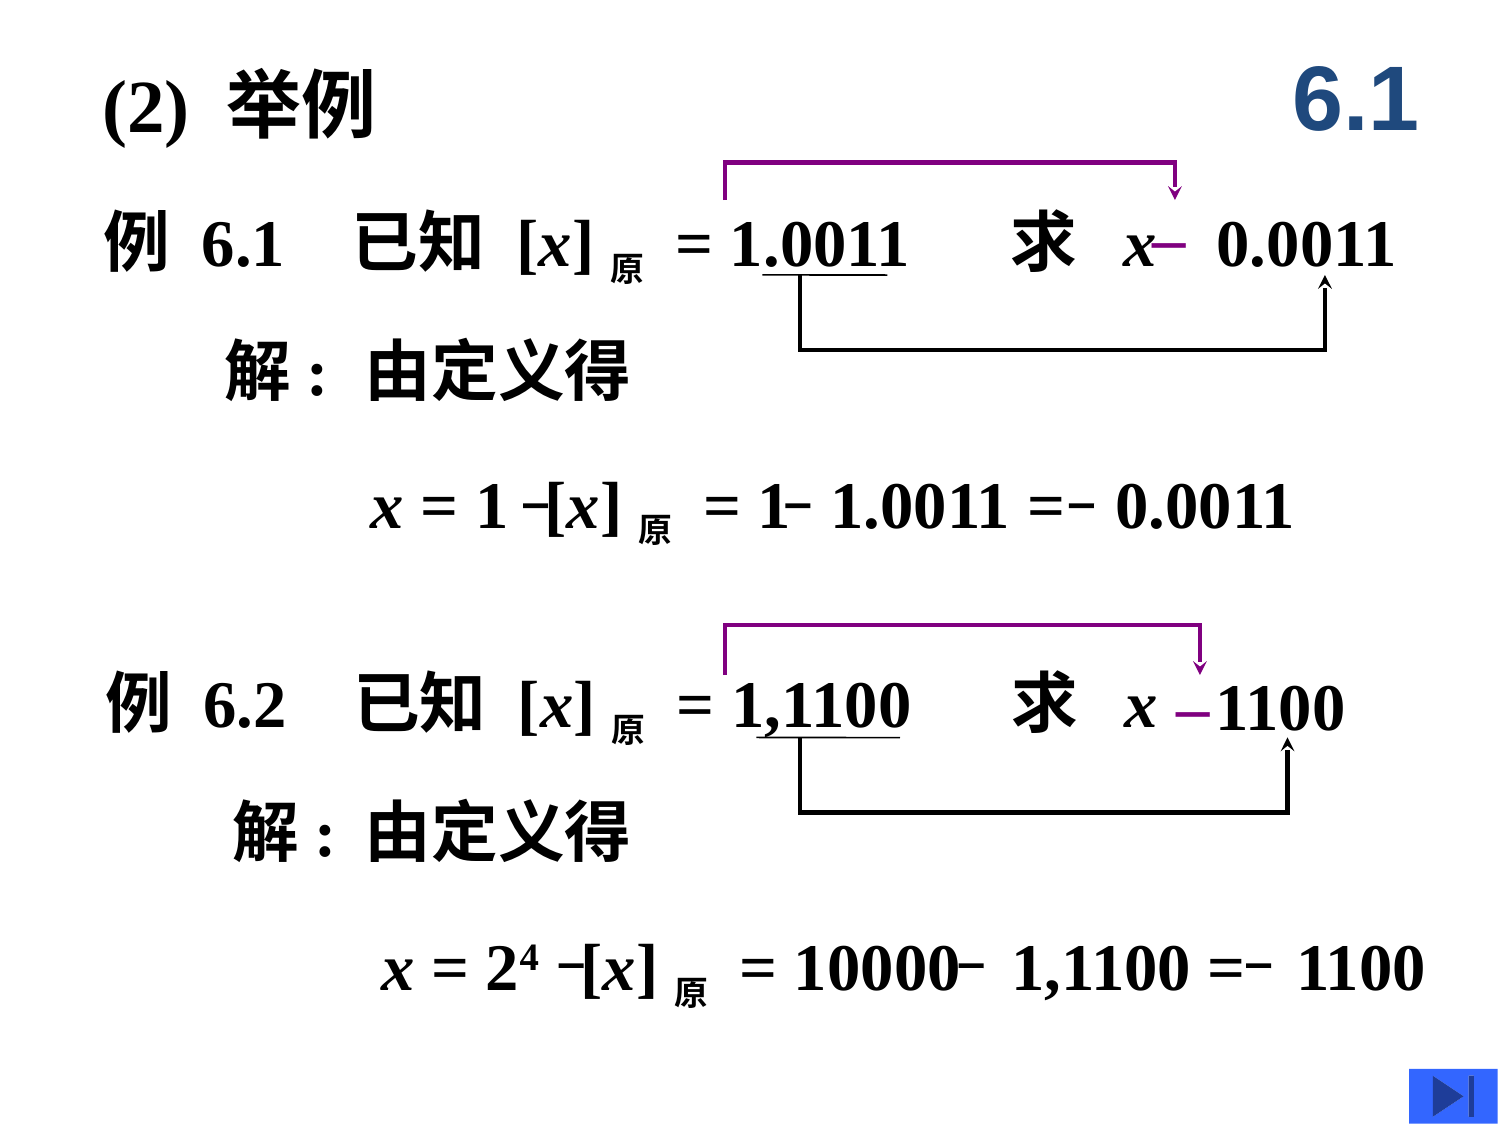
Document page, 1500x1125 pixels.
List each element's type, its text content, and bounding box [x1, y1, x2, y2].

text_box 解: [209, 321, 344, 416]
text_box – [1161, 675, 1200, 735]
text_box 1100 [1200, 656, 1361, 752]
text_box [1409, 1068, 1498, 1124]
text_box – [1137, 187, 1218, 273]
text_box 例 6.1 已知 [x]原 = 1.0011 求 x [88, 192, 1137, 296]
text_box (2) 举例 [87, 49, 688, 155]
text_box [756, 737, 1288, 813]
text_box 例 6.2 已知 [x]原 = 1,1100 求 x [90, 653, 1161, 757]
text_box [366, 899, 1500, 1016]
text_box [725, 625, 1201, 676]
text_box 6.1 [1262, 24, 1450, 163]
text_box 由定义得 [350, 782, 647, 878]
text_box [762, 274, 1326, 351]
text_box 解: [217, 782, 350, 878]
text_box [365, 437, 1301, 553]
text_box [725, 162, 1182, 201]
text_box 0.0011 [1201, 192, 1412, 288]
text_box 由定义得 [350, 321, 647, 416]
